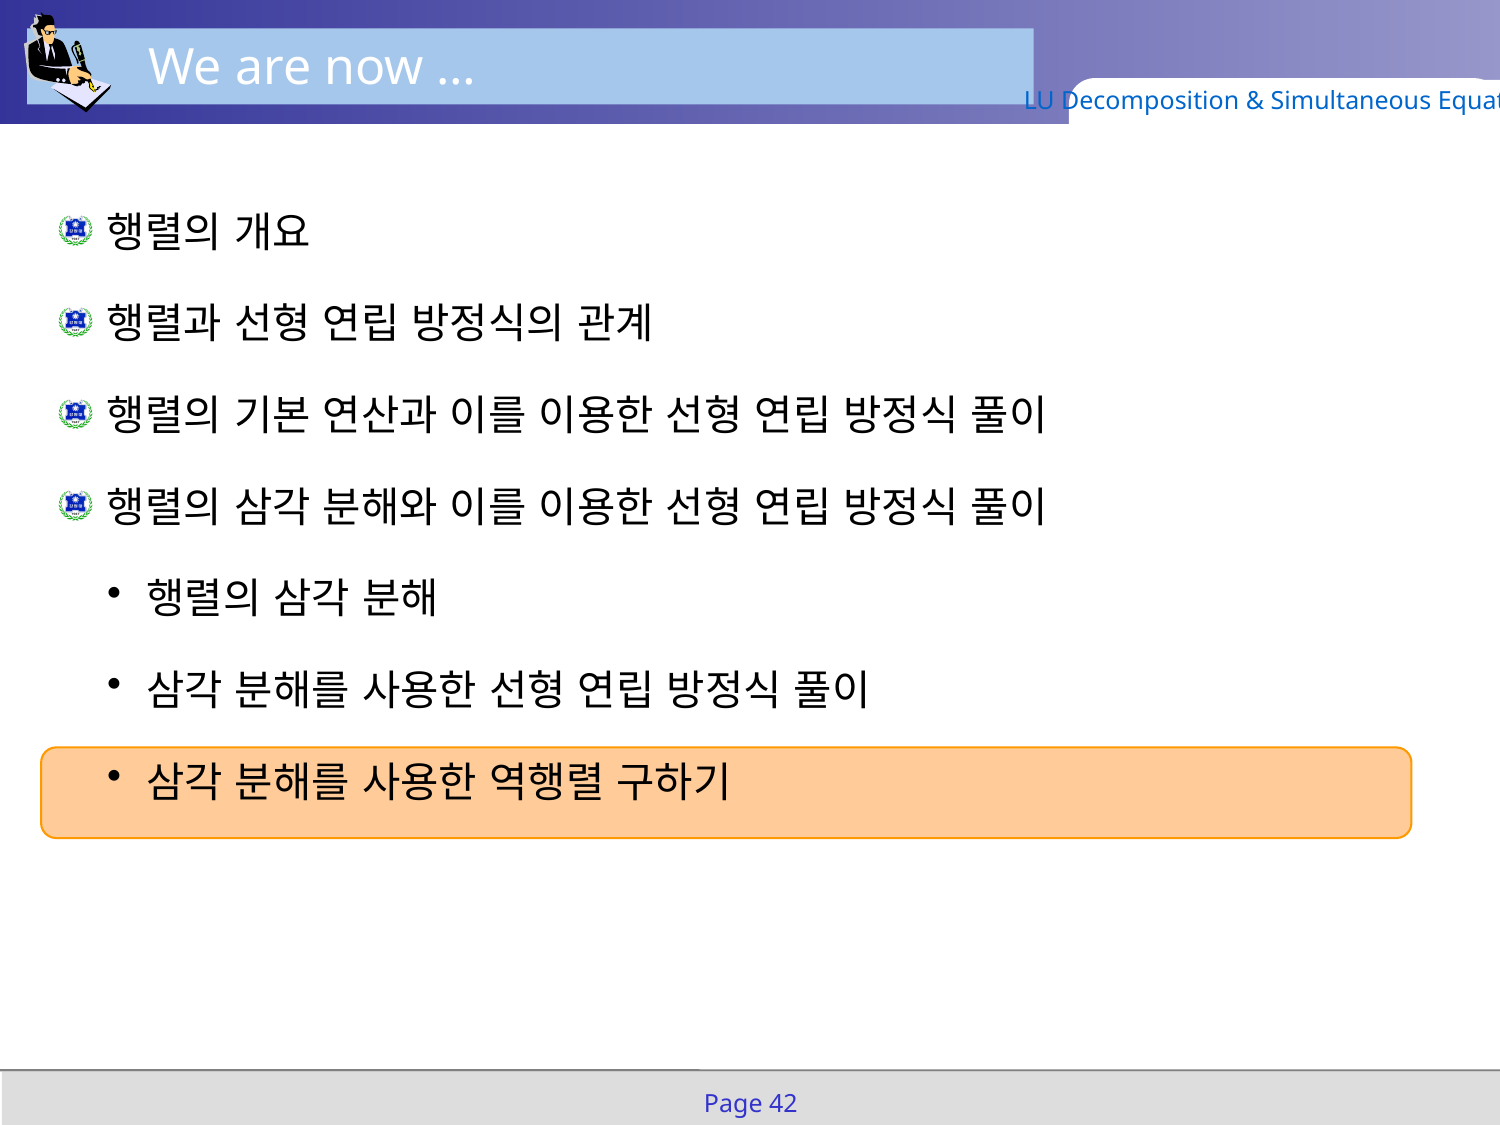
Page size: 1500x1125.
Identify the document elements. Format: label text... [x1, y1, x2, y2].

text_box 행렬의 개요 행렬과 선형 연립 방정식의 관계 행렬의 기본 연산과 이를 이용한 선형 연립 방정식 풀이 행렬의 삼각 분해와 이를 이용한 선형 연립 방정식 풀이 행렬의 삼각 분해 삼각 분해를 사용한 선형 연립 방정식 풀이 삼각 분해를 사용한 역행렬 구하기 [53, 174, 1459, 812]
picture [58, 215, 93, 246]
text_box We are now … [133, 26, 880, 102]
picture [58, 399, 93, 429]
text_box [41, 747, 1412, 839]
picture [58, 307, 93, 337]
slide_number Page 42 [682, 1079, 819, 1124]
text_box LU Decomposition & Simultaneous Equation [922, 78, 1500, 120]
picture [58, 490, 93, 521]
